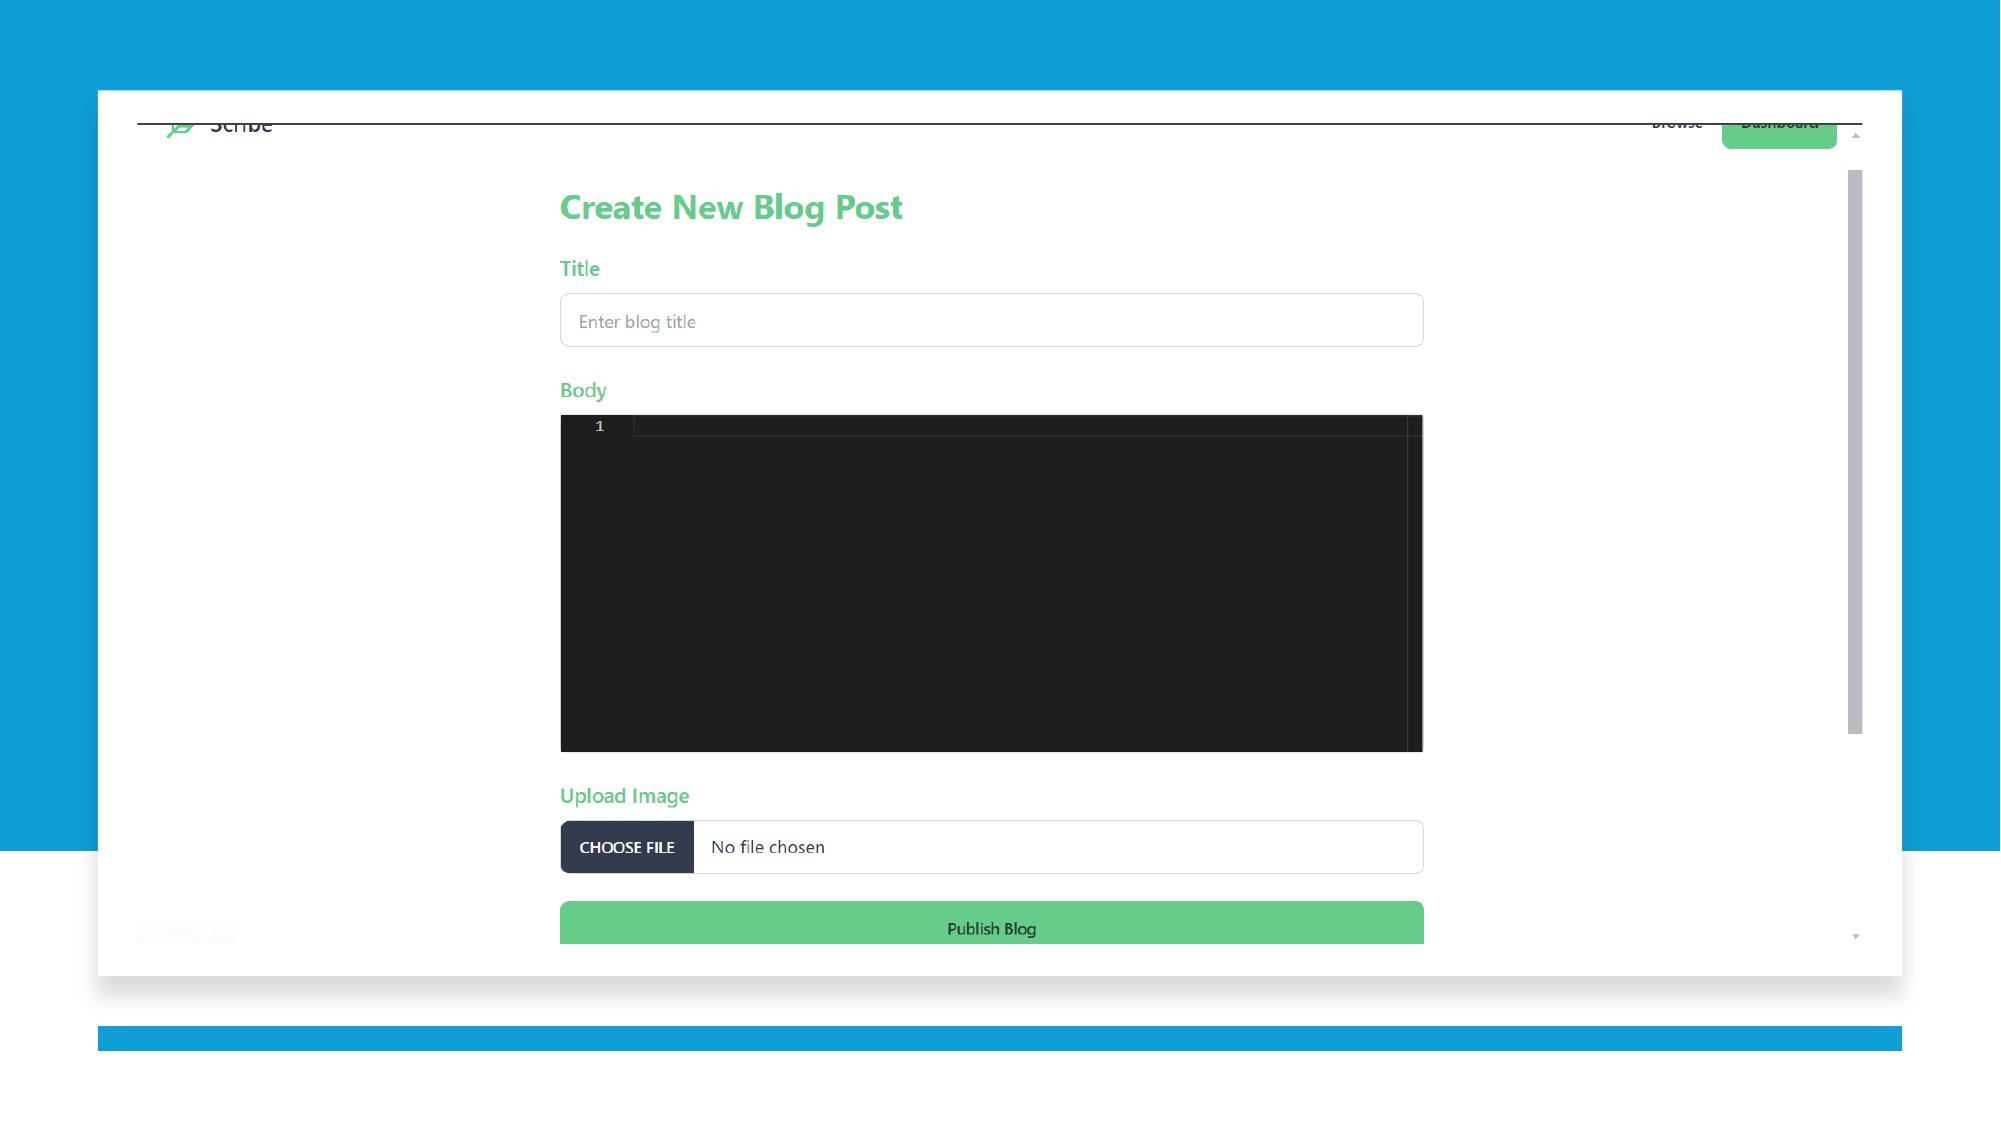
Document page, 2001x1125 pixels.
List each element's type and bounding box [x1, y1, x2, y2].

text_box [0, 852, 2000, 1125]
text_box [96, 89, 1904, 978]
text_box [0, 0, 2000, 852]
picture [136, 123, 1863, 944]
